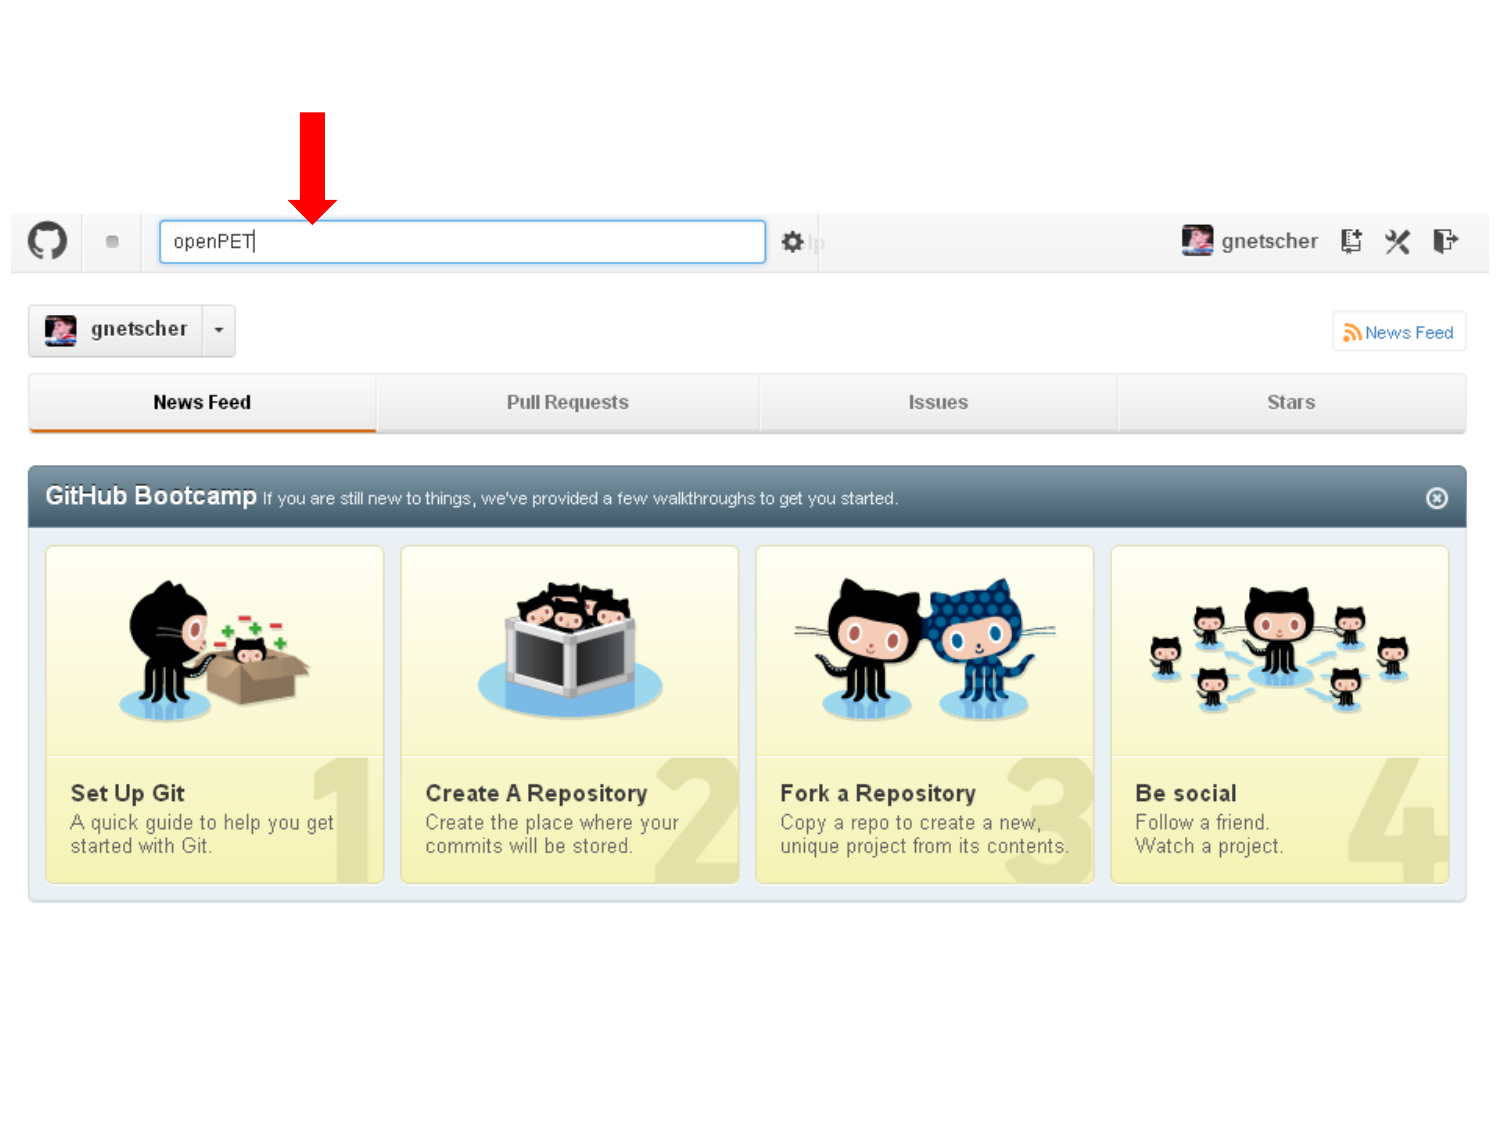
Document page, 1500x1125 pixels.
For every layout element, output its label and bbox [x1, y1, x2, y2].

text_box [285, 110, 340, 212]
picture [11, 213, 1489, 912]
